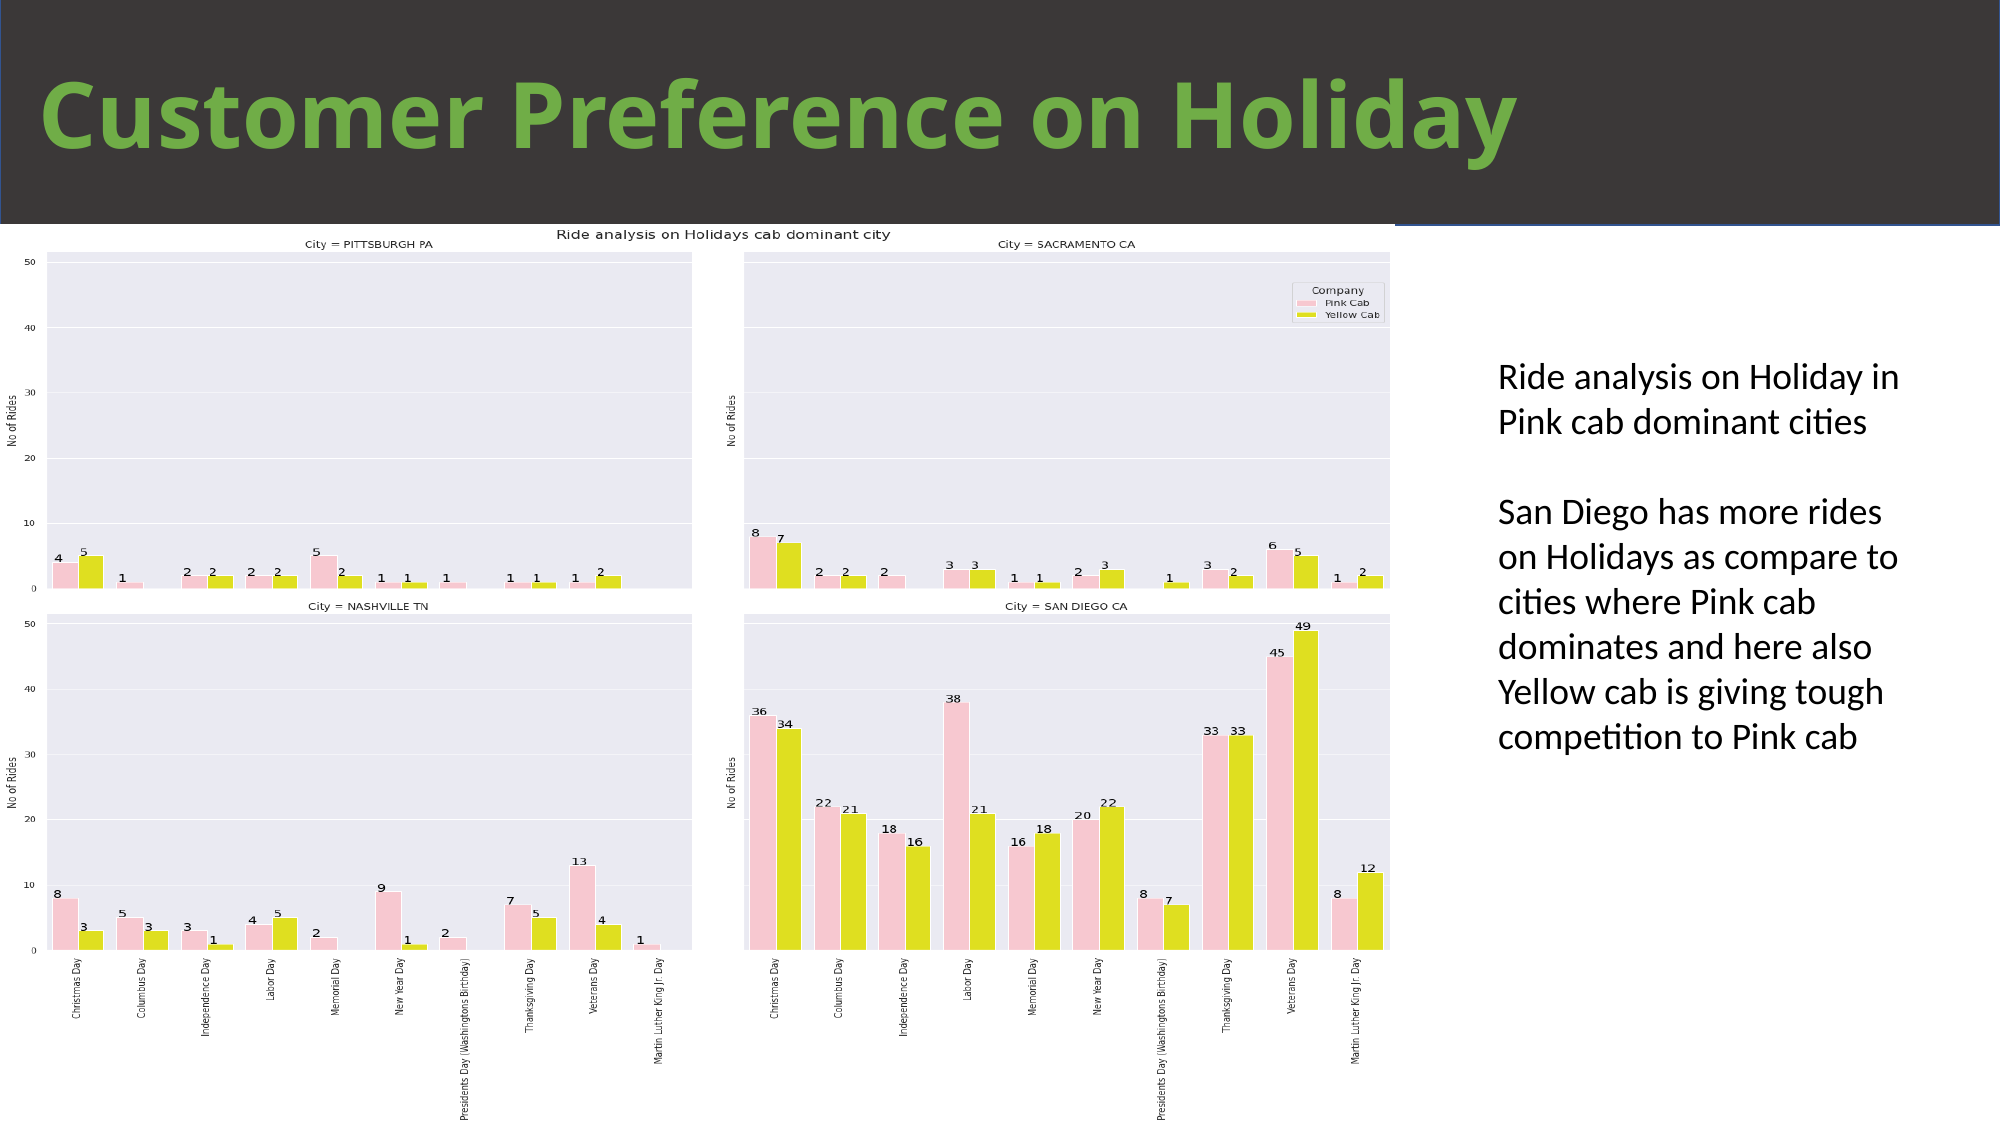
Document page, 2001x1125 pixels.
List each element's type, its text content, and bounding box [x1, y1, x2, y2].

text_box Customer Preference on Holiday [0, 0, 2000, 226]
picture [0, 224, 1395, 1125]
text_box Ride analysis on Holiday in Pink cab dominant cities San Diego has more rides on Holidays as compare to cities where Pink cab dominates and here also Yellow cab is giving tough competition to Pink cab [1483, 344, 1921, 809]
